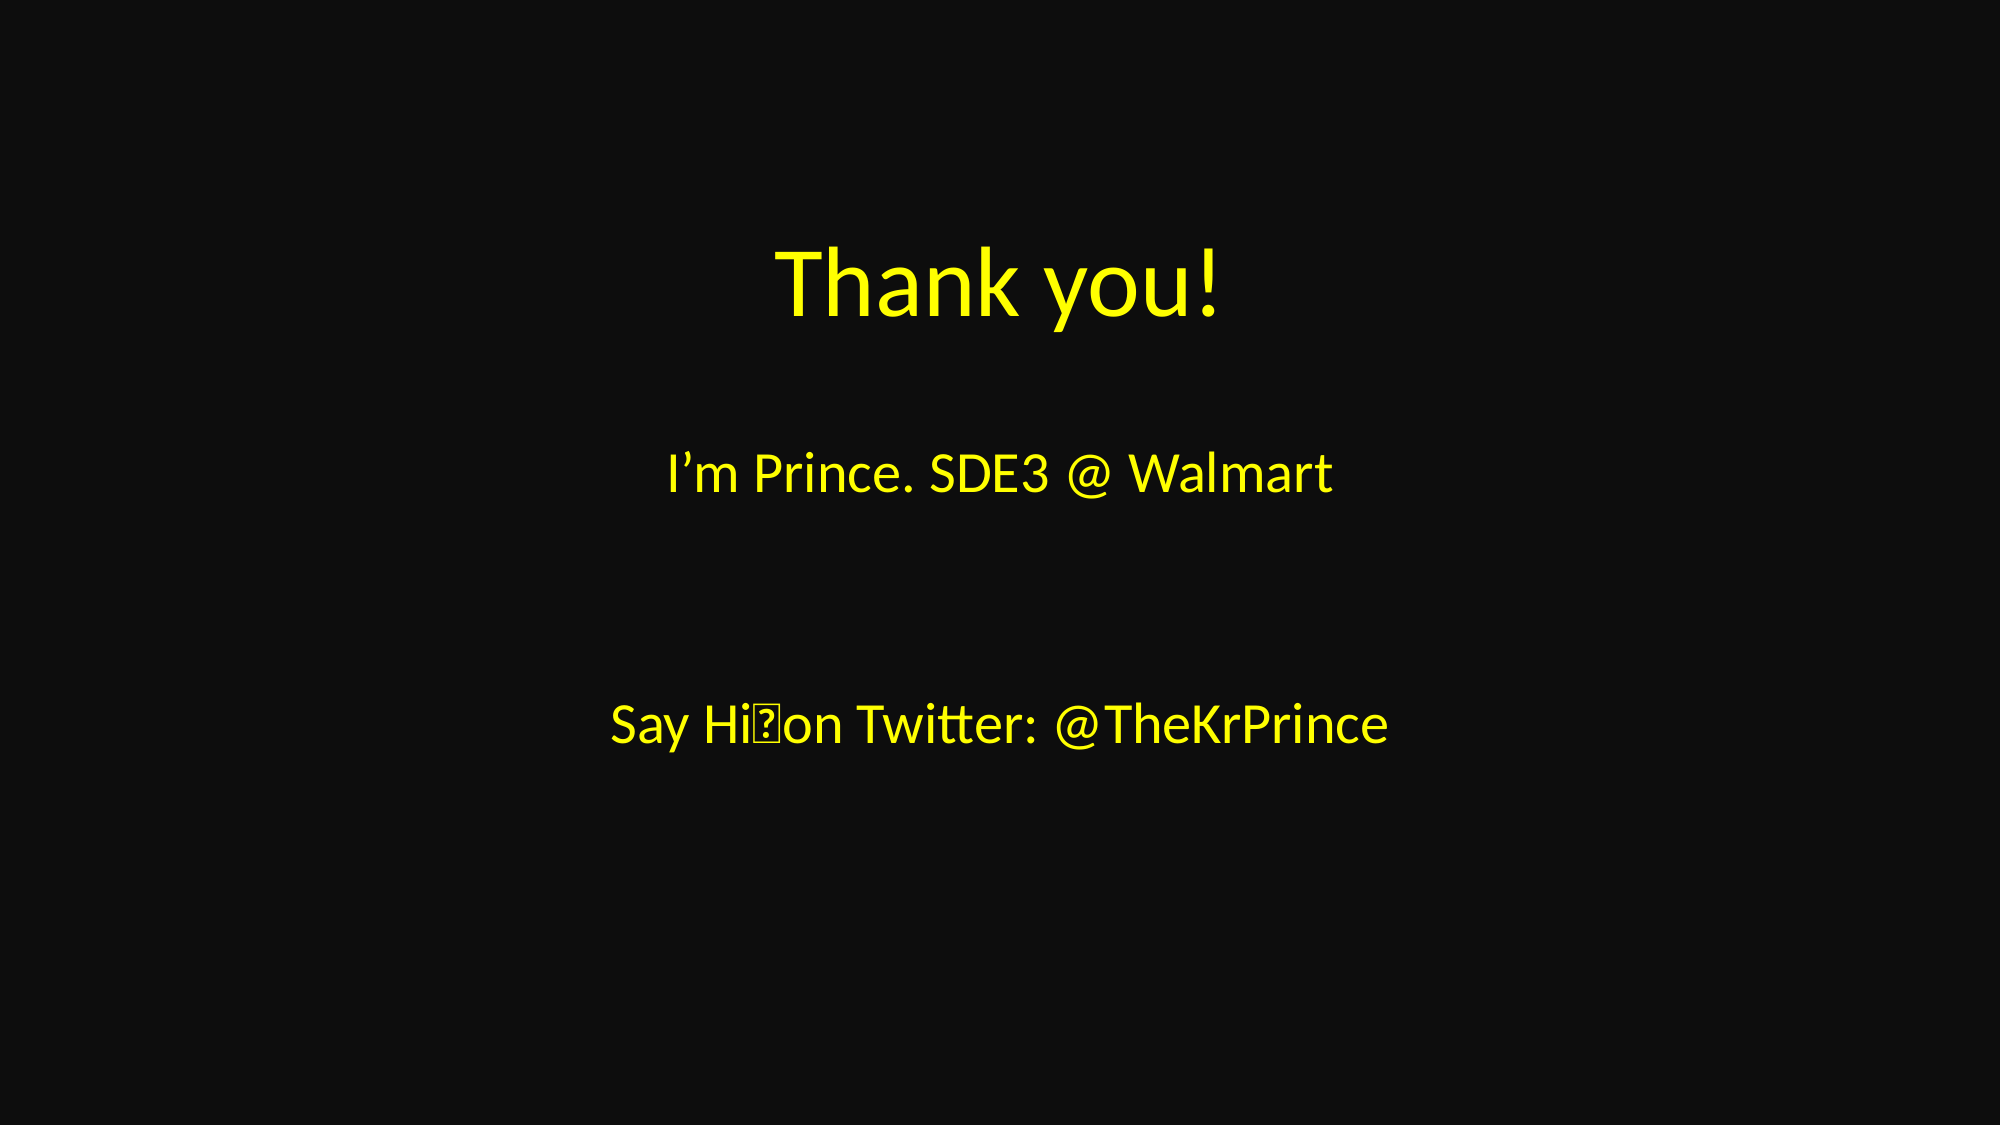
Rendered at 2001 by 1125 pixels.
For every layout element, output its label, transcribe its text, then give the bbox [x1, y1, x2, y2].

list Thank you! I’m Prince. SDE3 @ Walmart Say Hi👋on Twitter: @TheKrPrince [137, 222, 1863, 874]
